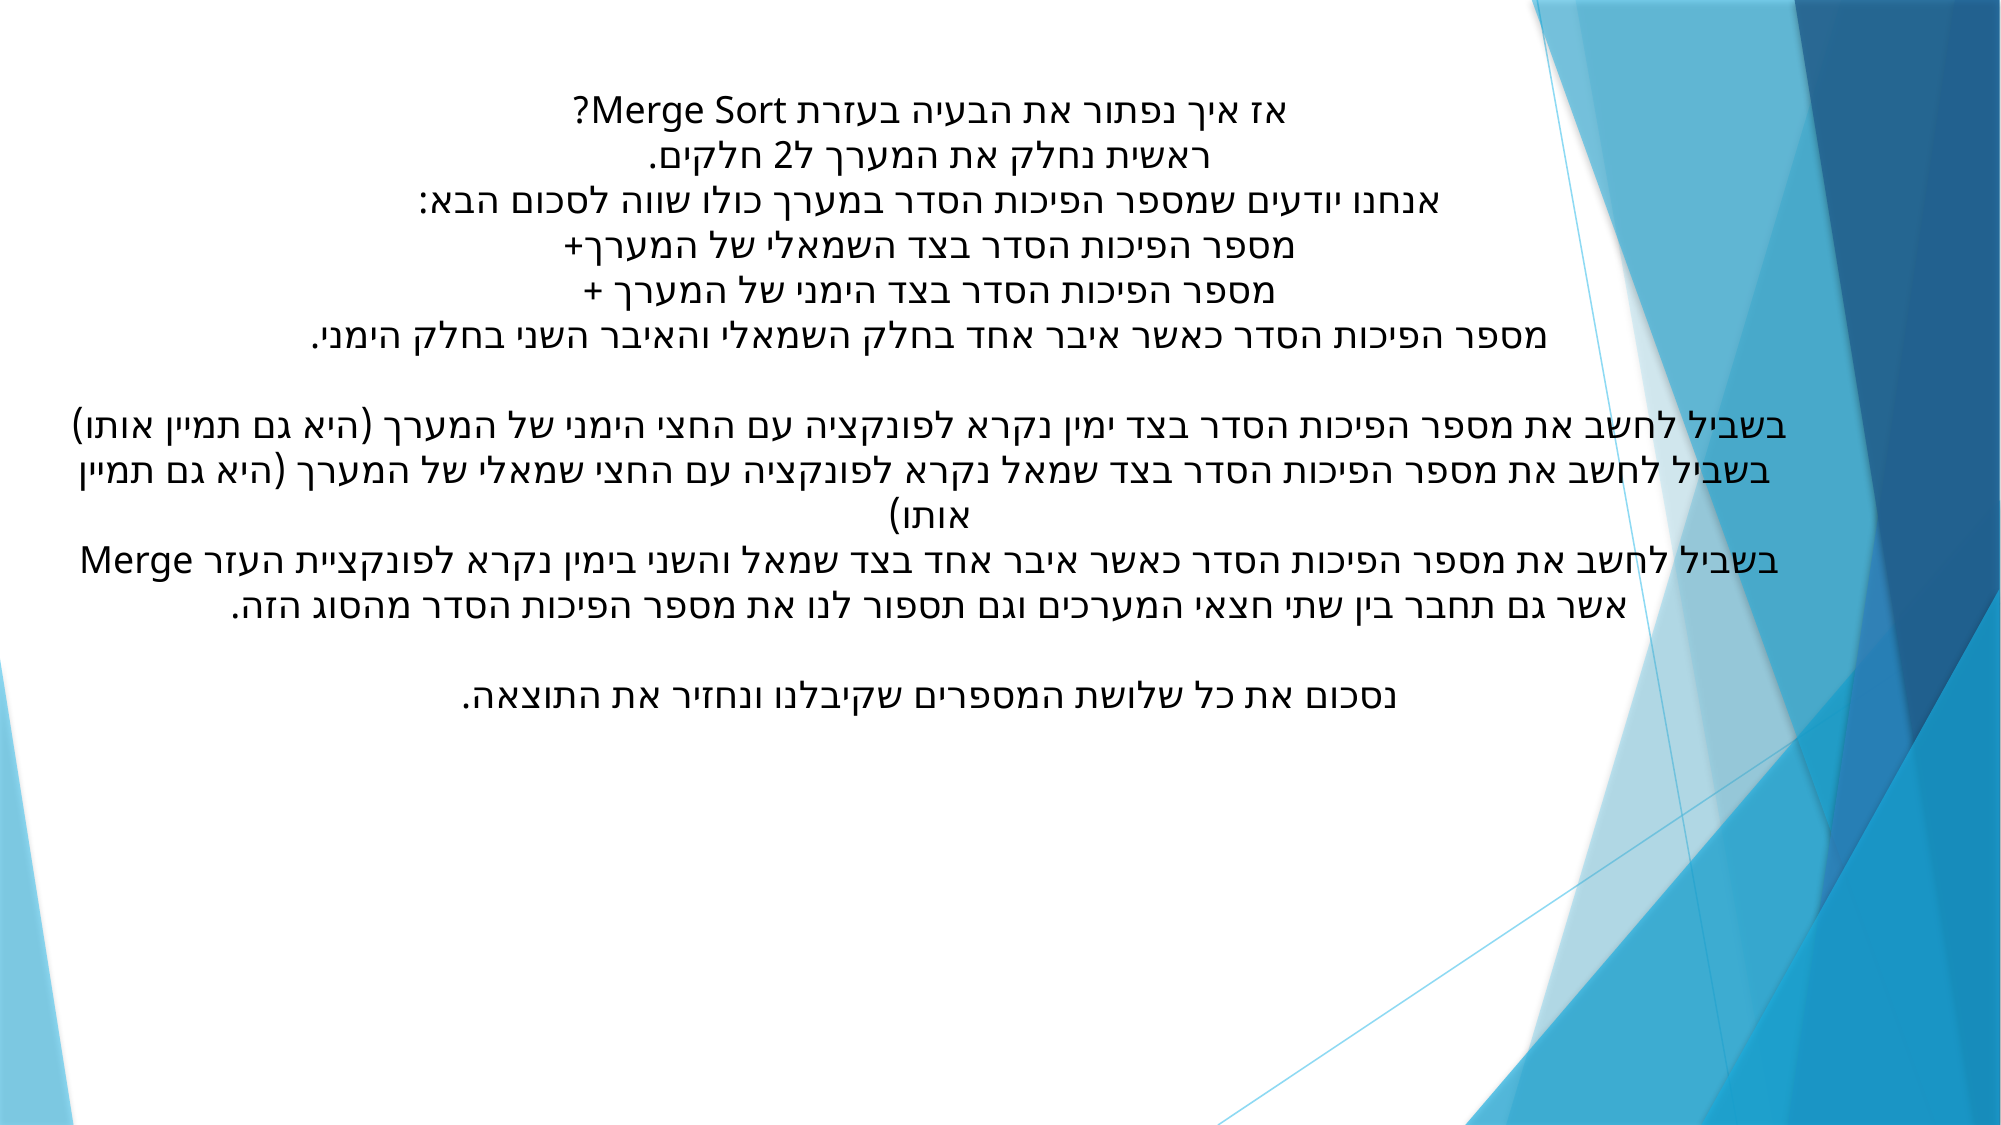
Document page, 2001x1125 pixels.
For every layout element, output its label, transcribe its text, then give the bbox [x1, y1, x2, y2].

text_box אז איך נפתור את הבעיה בעזרת Merge Sort? ראשית נחלק את המערך ל2 חלקים. אנחנו יודעים שמספר הפיכות הסדר במערך כולו שווה לסכום הבא: מספר הפיכות הסדר בצד השמאלי של המערך+ מספר הפיכות הסדר בצד הימני של המערך + מספר הפיכות הסדר כאשר איבר אחד בחלק השמאלי והאיבר השני בחלק הימני. בשביל לחשב את מספר הפיכות הסדר בצד ימין נקרא לפונקציה עם החצי הימני של המערך (היא גם תמיין אותו) בשביל לחשב את מספר הפיכות הסדר בצד שמאל נקרא לפונקציה עם החצי שמאלי של המערך (היא גם תמיין אותו) בשביל לחשב את מספר הפיכות הסדר כאשר איבר אחד בצד שמאל והשני בימין נקרא לפונקציית העזר Merge אשר גם תחבר בין שתי חצאי המערכים וגם תספור לנו את מספר הפיכות הסדר מהסוג הזה. נסכום את כל שלושת המספרים שקיבלנו ונחזיר את התוצאה. [54, 79, 1807, 949]
